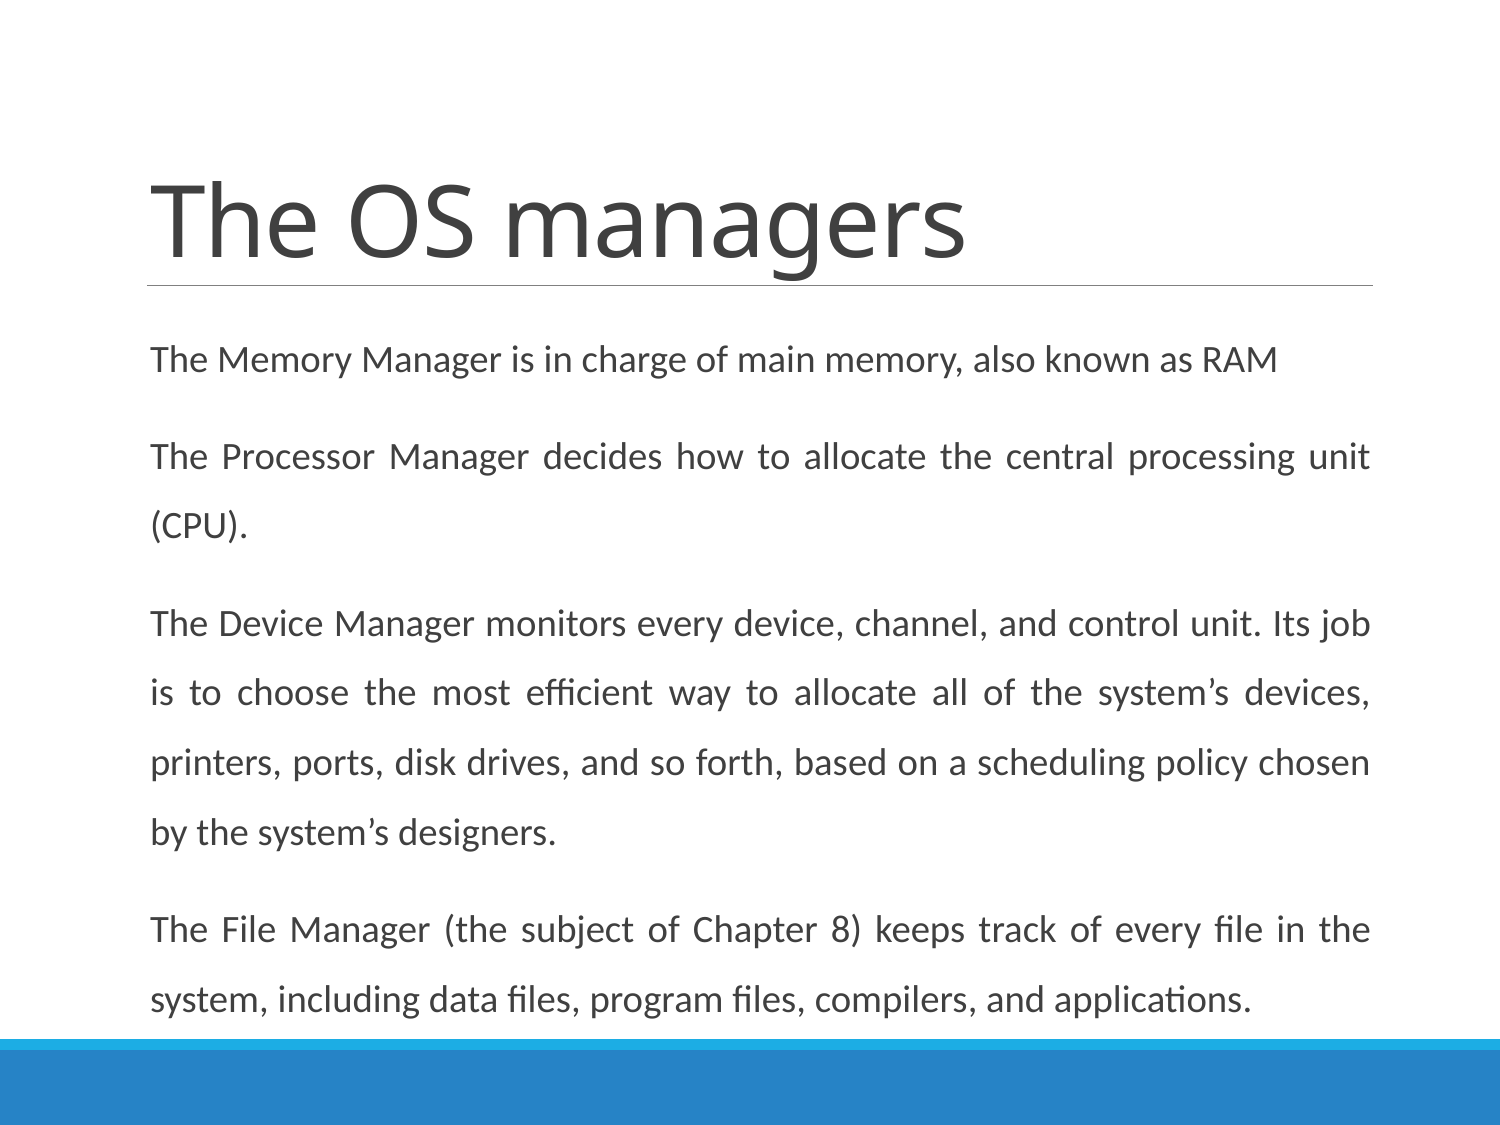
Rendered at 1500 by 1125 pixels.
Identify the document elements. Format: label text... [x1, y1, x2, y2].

title The OS managers [135, 47, 1373, 285]
list The Memory Manager is in charge of main memory, also known as RAM The Processor Manager decides how to allocate the central processing unit (CPU). The Device Manager monitors every device, channel, and control unit. Its job is to choose the most efficient way to allocate all of the system’s devices, printers, ports, disk drives, and so forth, based on a scheduling policy chosen by the system’s designers. The File Manager (the subject of Chapter 8) keeps track of every file in the system, including data files, program files, compilers, and applications. [135, 302, 1373, 1038]
